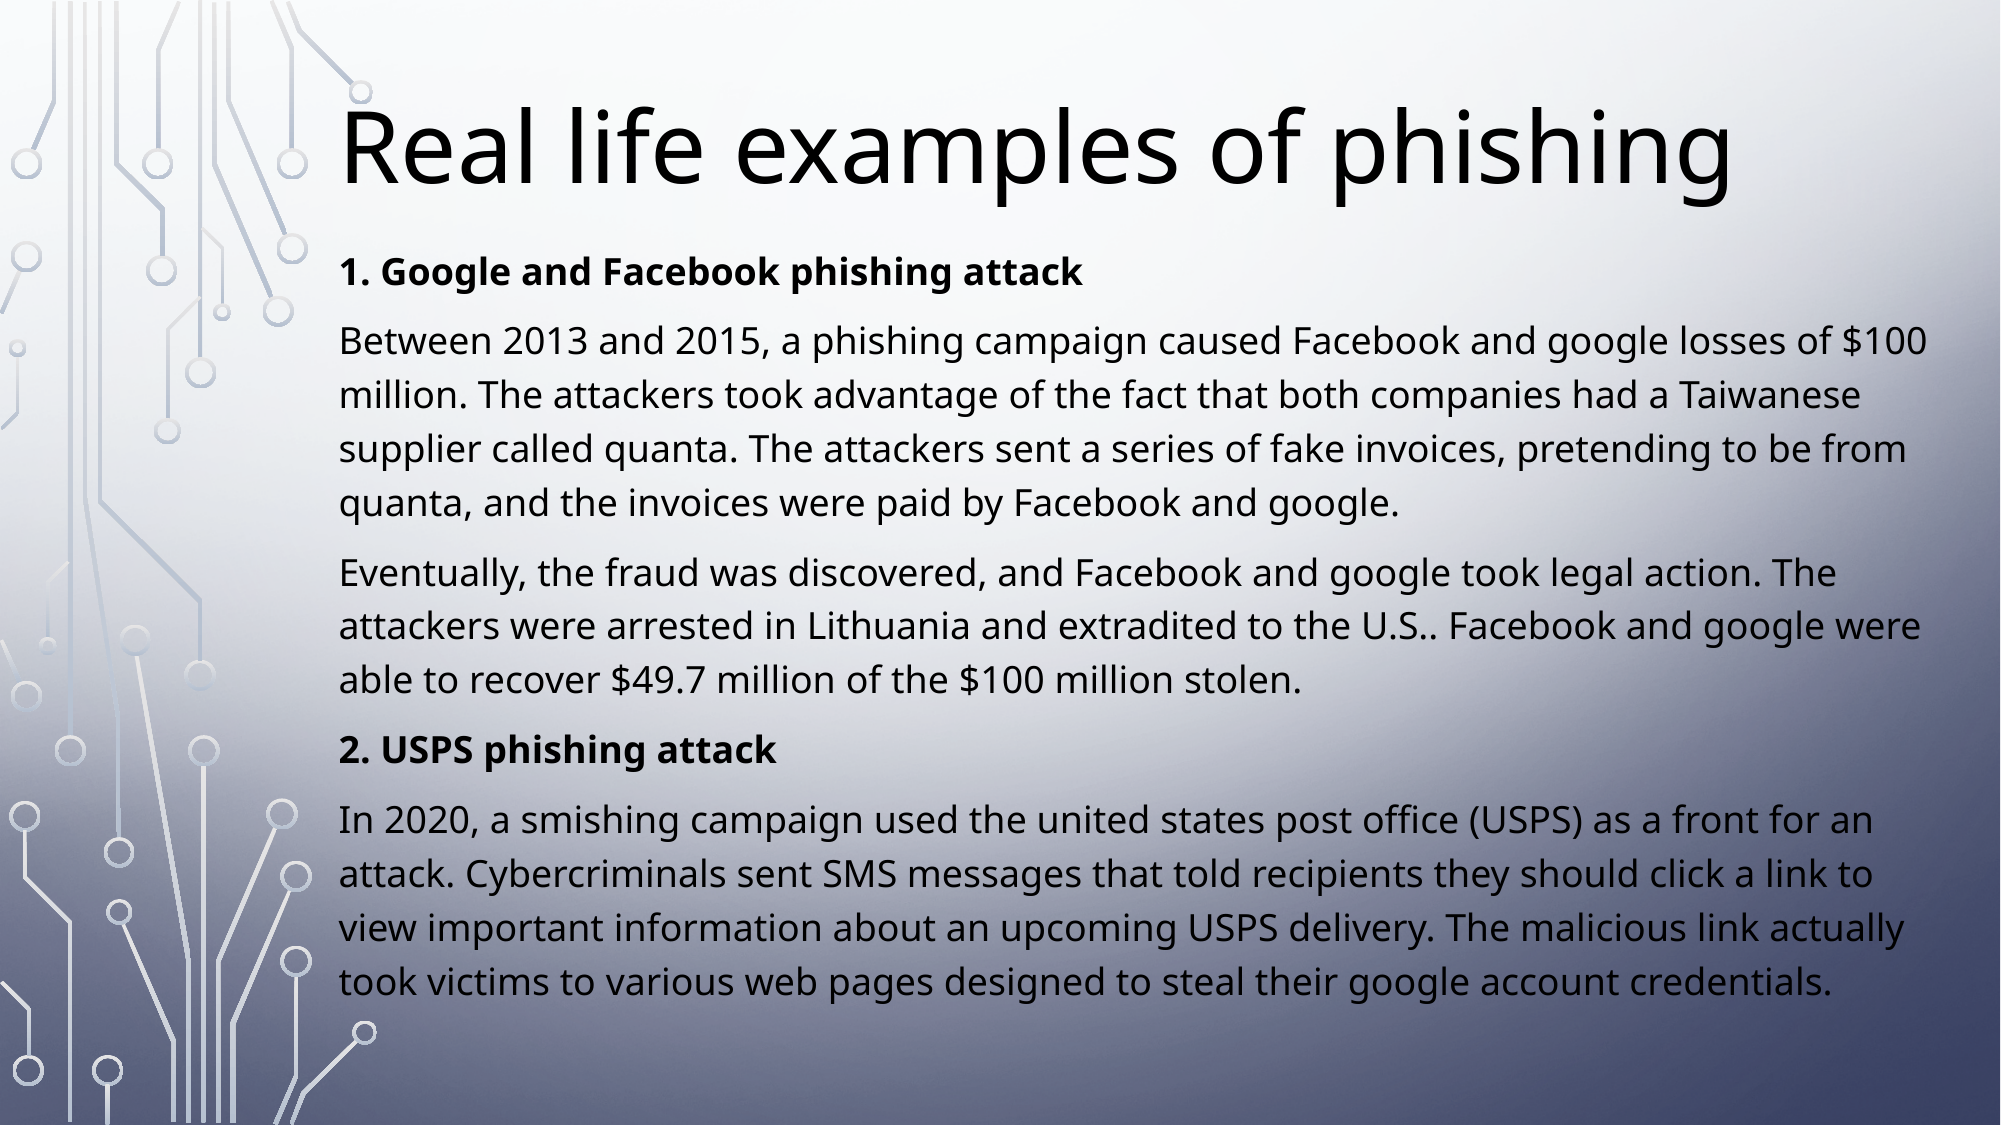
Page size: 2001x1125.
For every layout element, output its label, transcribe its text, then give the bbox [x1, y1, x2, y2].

title Real life examples of phishing [323, 51, 1766, 214]
subtitle 1. Google and Facebook phishing attack Between 2013 and 2015, a phishing campaign caused Facebook and google losses of $100 million. The attackers took advantage of the fact that both companies had a Taiwanese supplier called quanta. The attackers sent a series of fake invoices, pretending to be from quanta, and the invoices were paid by Facebook and google. Eventually, the fraud was discovered, and Facebook and google took legal action. The attackers were arrested in Lithuania and extradited to the U.S.. Facebook and google were able to recover $49.7 million of the $100 million stolen. 2. USPS phishing attack In 2020, a smishing campaign used the united states post office (USPS) as a front for an attack. Cybercriminals sent SMS messages that told recipients they should click a link to view important information about an upcoming USPS delivery. The malicious link actually took victims to various web pages designed to steal their google account credentials. [323, 231, 1977, 1015]
